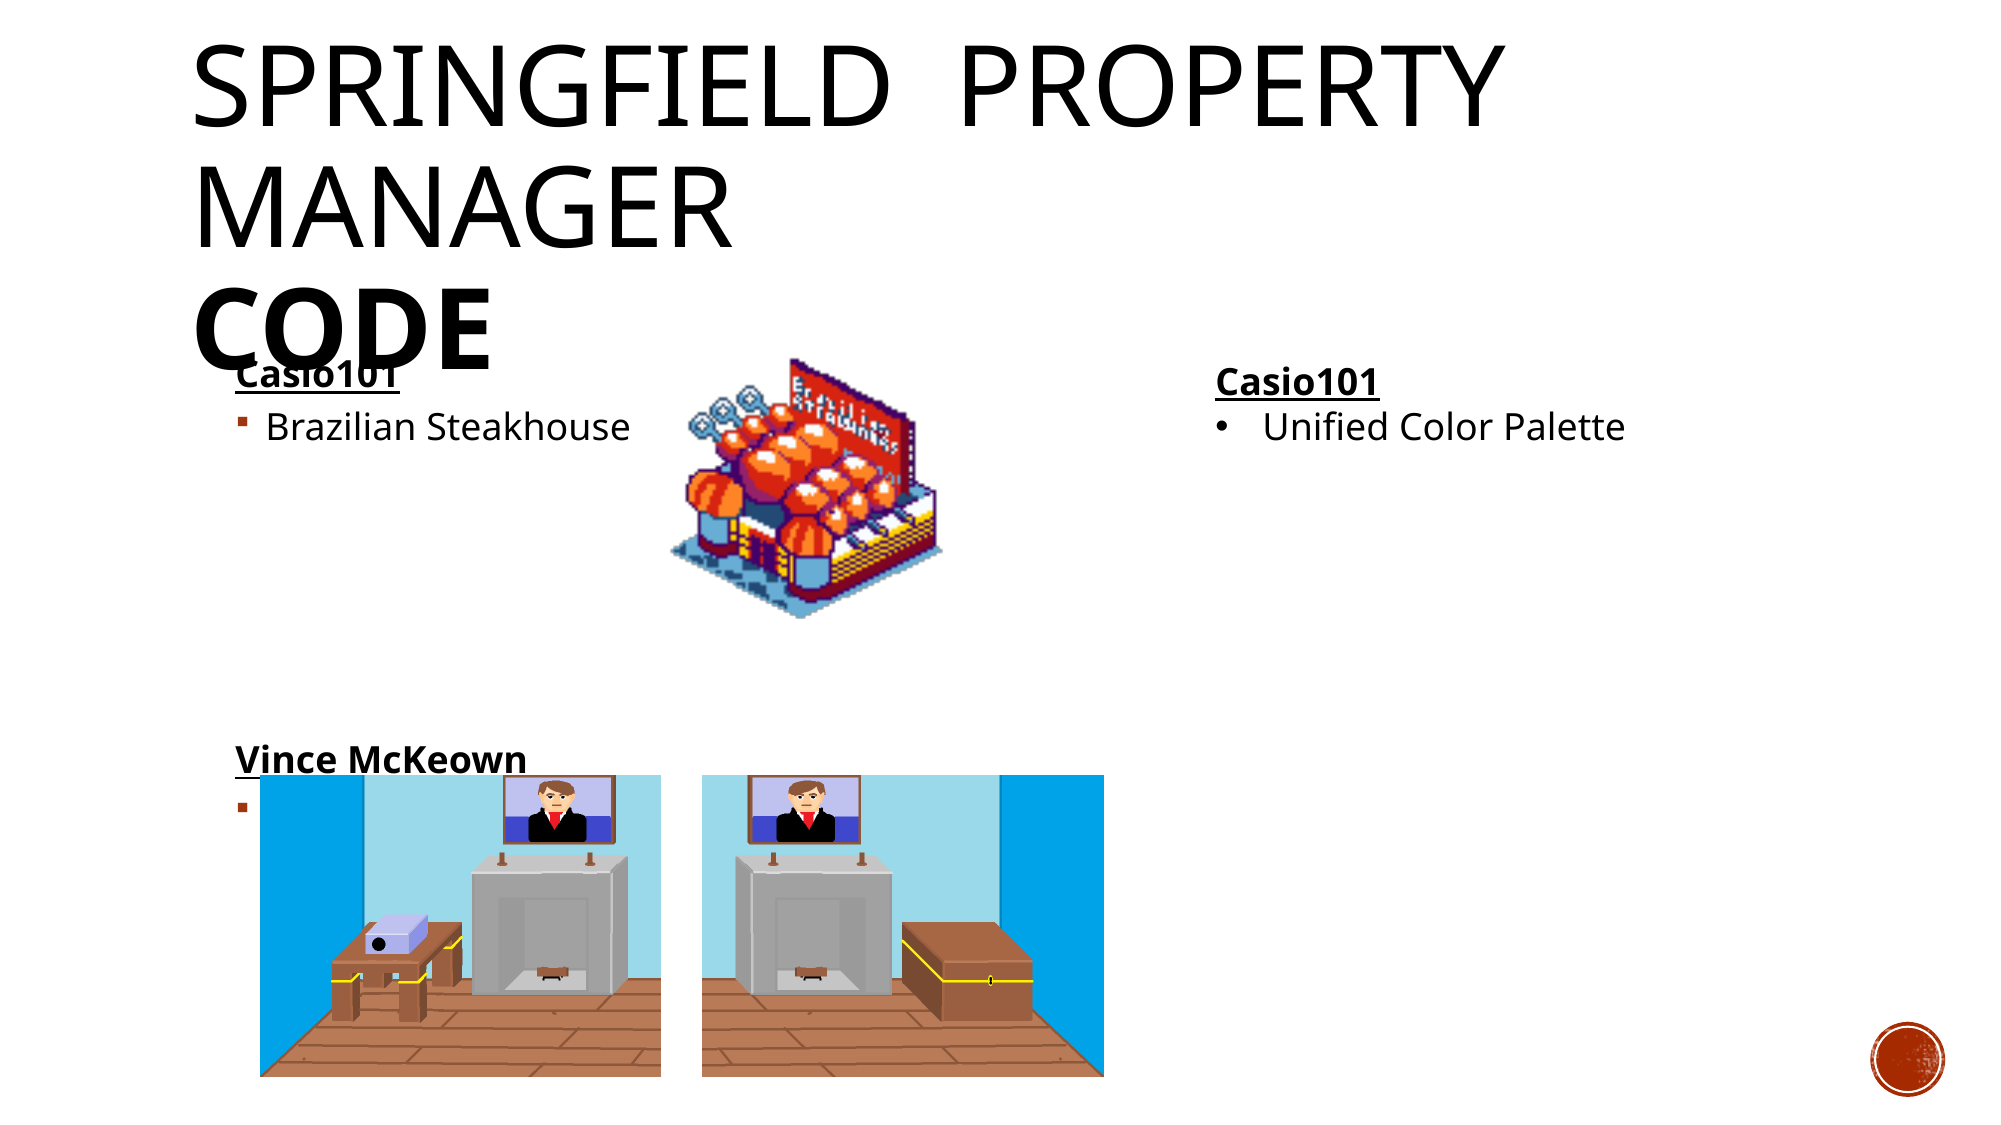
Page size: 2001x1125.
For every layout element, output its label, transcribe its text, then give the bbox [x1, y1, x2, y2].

picture [660, 327, 958, 625]
list Casio101 Brazilian Steakhouse Vince McKeown Basic Office Building [175, 348, 1826, 1013]
title Springfield property manager Code [175, 79, 1826, 344]
text_box Casio101 Unified Color Palette [1155, 350, 1642, 456]
picture [260, 775, 661, 1077]
picture [702, 775, 1104, 1077]
